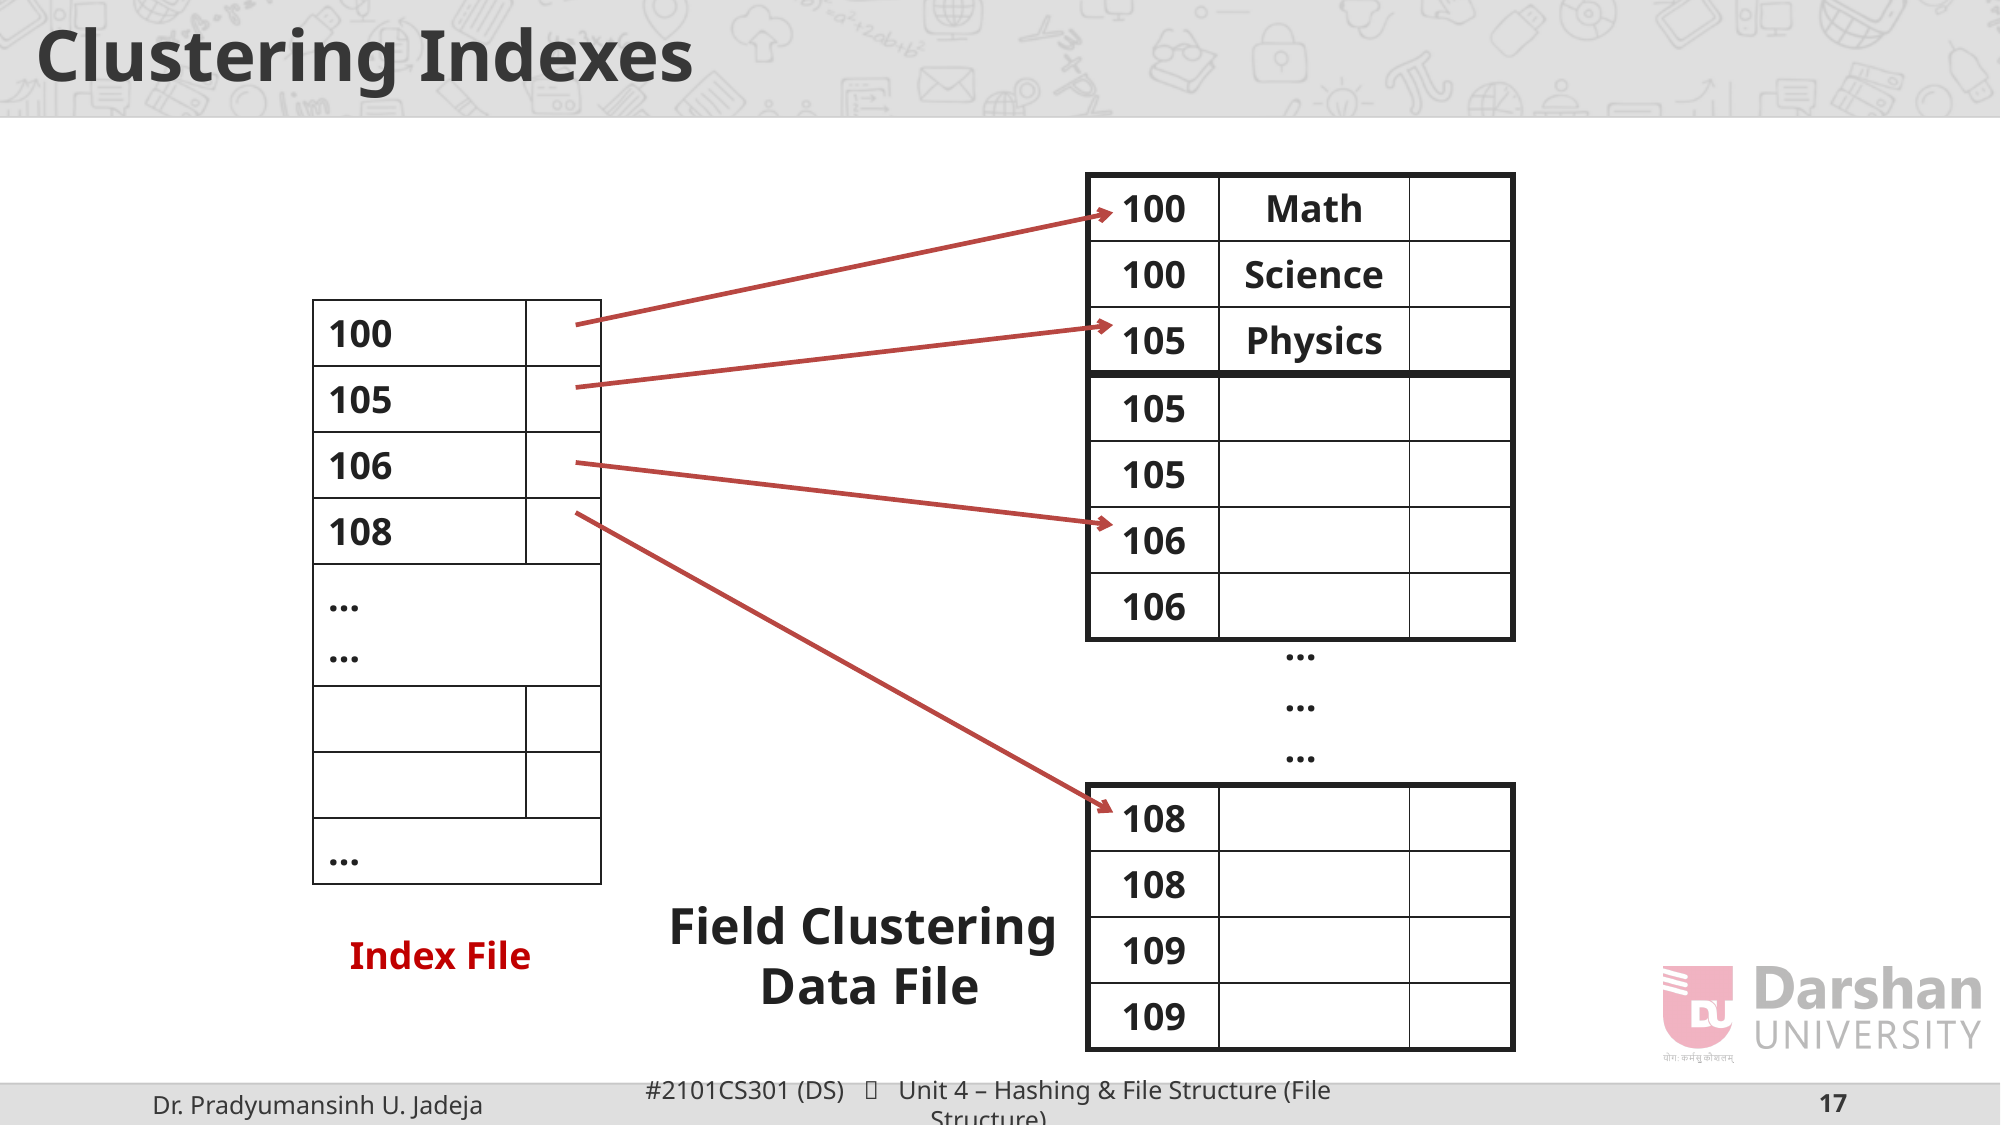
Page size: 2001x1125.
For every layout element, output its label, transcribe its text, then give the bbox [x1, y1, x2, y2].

table_cell [527, 499, 575, 563]
table_cell [1410, 508, 1510, 572]
table_cell [1410, 242, 1510, 306]
table_cell 105 [1091, 442, 1218, 506]
table_cell 106 [1114, 508, 1218, 572]
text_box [575, 462, 1114, 512]
table_cell [314, 753, 525, 817]
table_cell … … [314, 565, 575, 685]
table_cell [1410, 574, 1510, 613]
table_cell Science [1220, 242, 1409, 306]
table_cell [314, 687, 525, 751]
table_header [1410, 788, 1510, 850]
table_cell [1220, 918, 1409, 982]
table_cell [1410, 984, 1510, 1047]
table_cell 109 [1091, 918, 1218, 982]
table_header 100 [1091, 178, 1218, 240]
table_cell [527, 367, 600, 431]
table_cell [1410, 442, 1510, 506]
text_box Index File [334, 924, 547, 985]
table_cell [527, 687, 575, 751]
table_header … … … [1114, 613, 1513, 788]
table_header [1220, 378, 1409, 440]
text_box Field Clustering Data File [653, 887, 1087, 1022]
table_header [527, 301, 575, 365]
table_cell [527, 433, 600, 497]
table_cell 105 [314, 367, 525, 431]
table_cell 108 [1091, 852, 1218, 916]
table_cell [1220, 574, 1409, 613]
table_header [1220, 788, 1409, 850]
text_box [575, 324, 1114, 388]
table_cell [1220, 508, 1409, 572]
table_header [1410, 378, 1510, 440]
table_cell [1220, 984, 1409, 1047]
table_header 105 [1091, 378, 1218, 440]
table_cell Physics [1220, 308, 1409, 370]
table_cell 109 [1091, 984, 1218, 1047]
table_cell … [314, 819, 600, 883]
table_cell [1410, 308, 1510, 370]
table_cell 106 [1114, 574, 1218, 613]
table_header [1410, 178, 1510, 240]
table_cell 106 [314, 433, 525, 497]
table_cell [527, 753, 600, 817]
title Clustering Indexes [0, 0, 2000, 117]
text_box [575, 212, 1114, 324]
table_cell [1410, 918, 1510, 982]
table_cell 100 [1114, 242, 1218, 306]
table_header Math [1220, 178, 1409, 240]
table_header 100 [314, 301, 525, 365]
table_cell 108 [314, 499, 525, 563]
table_cell 105 [1114, 308, 1218, 370]
table_cell [1220, 442, 1409, 506]
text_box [575, 512, 1114, 813]
table_cell [1410, 852, 1510, 916]
table_cell [1220, 852, 1409, 916]
table_header 108 [1091, 788, 1218, 850]
